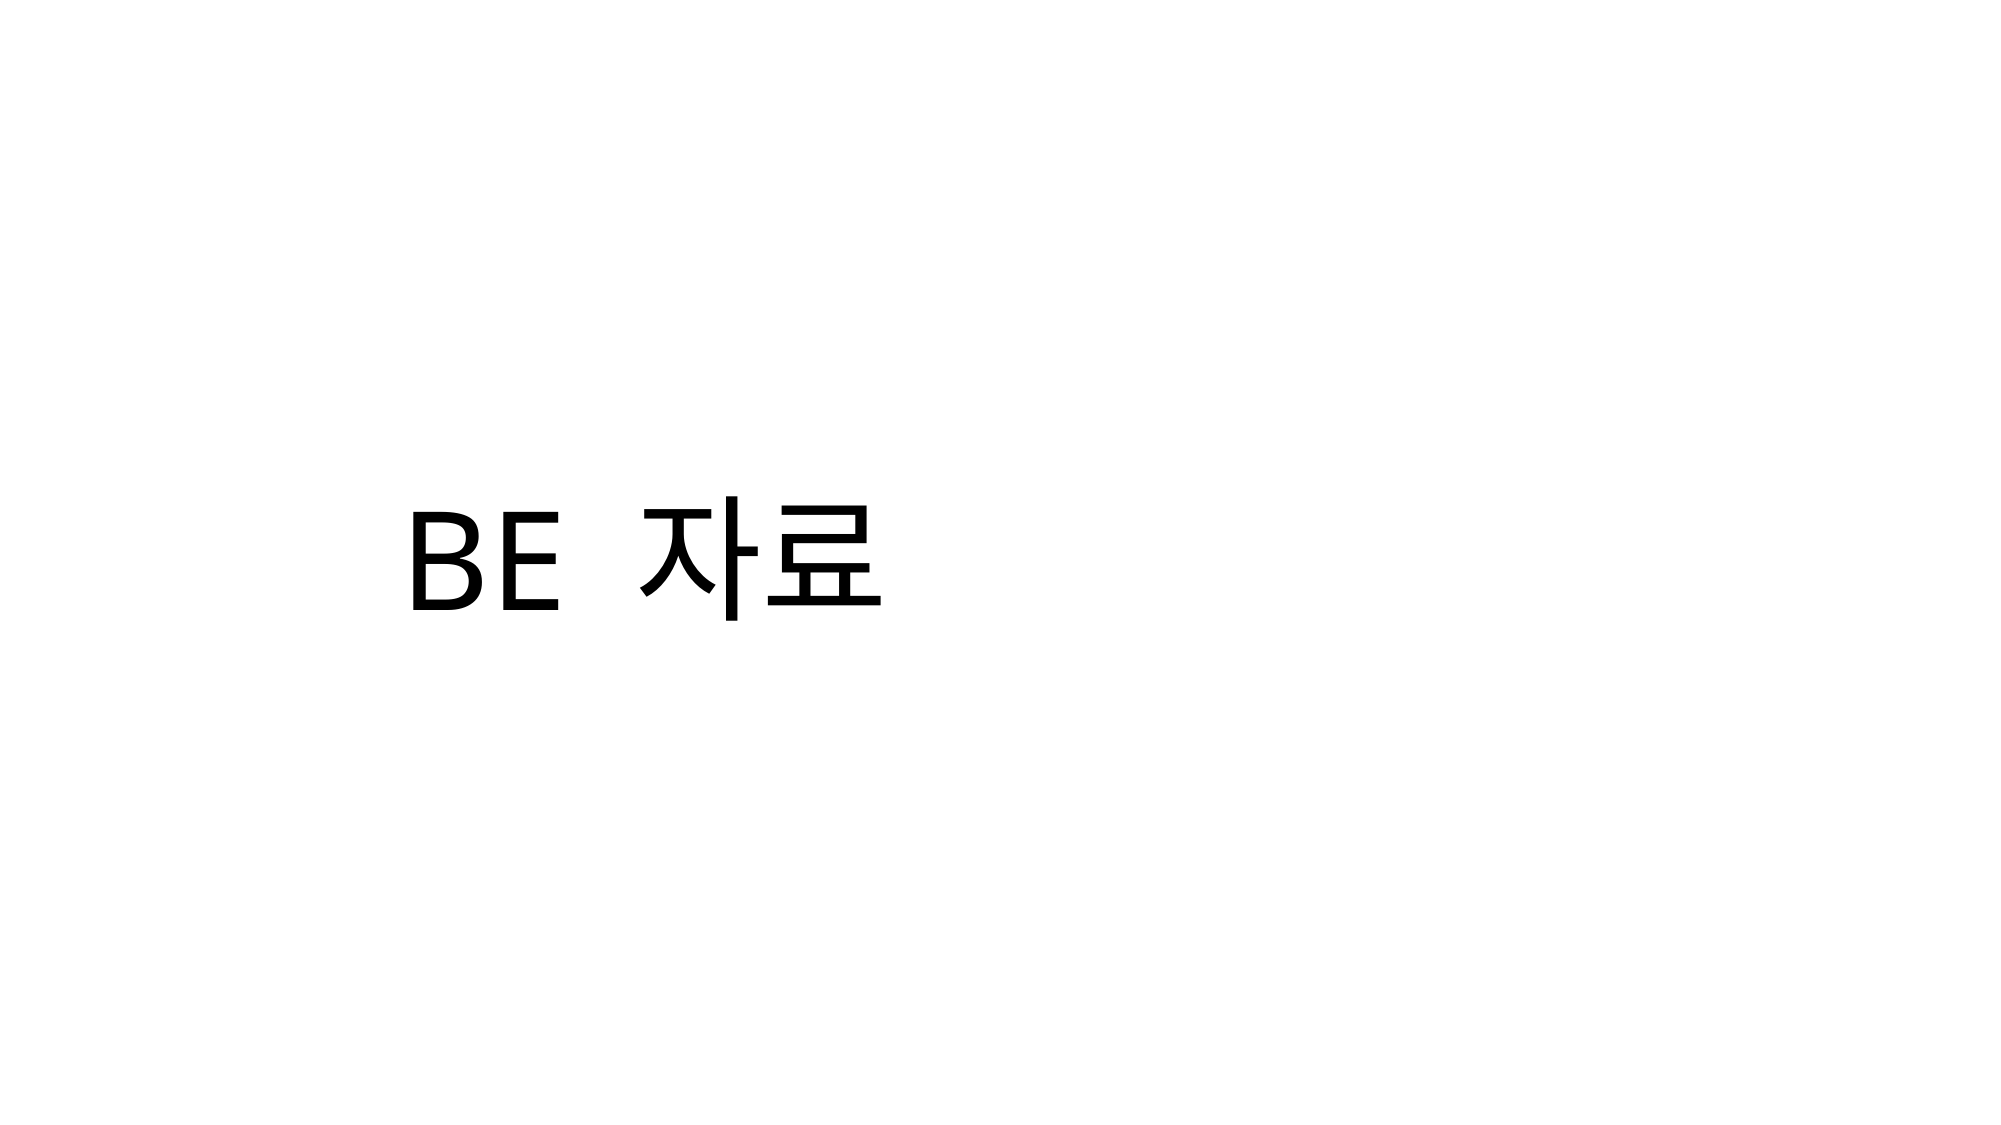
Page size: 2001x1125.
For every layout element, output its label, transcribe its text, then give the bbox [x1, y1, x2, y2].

text_box BE 자료 [385, 466, 1816, 646]
